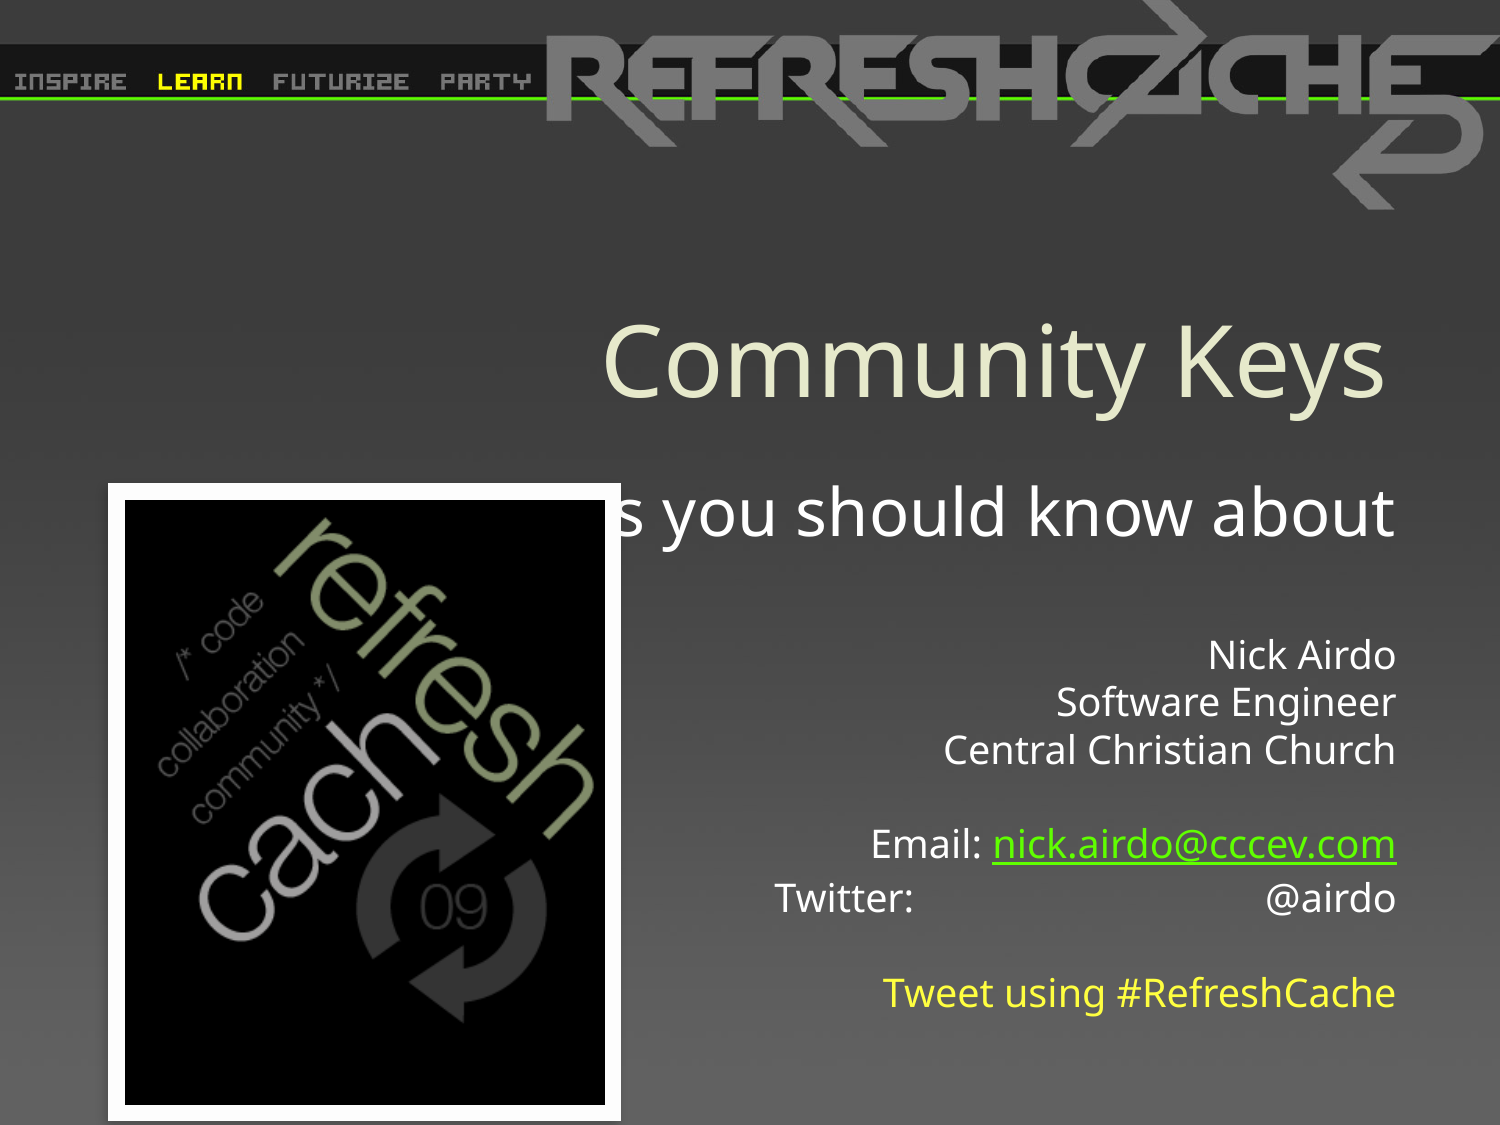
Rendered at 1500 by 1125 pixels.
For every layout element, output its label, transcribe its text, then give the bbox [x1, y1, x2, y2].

picture [0, 0, 1500, 1125]
title Community Keys [76, 62, 1427, 425]
subtitle key features you should know about Nick Airdo Software Engineer Central Christian Church Email: nick.airdo@cccev.com Twitter: @airdo Tweet using #RefreshCache [125, 462, 1438, 1063]
